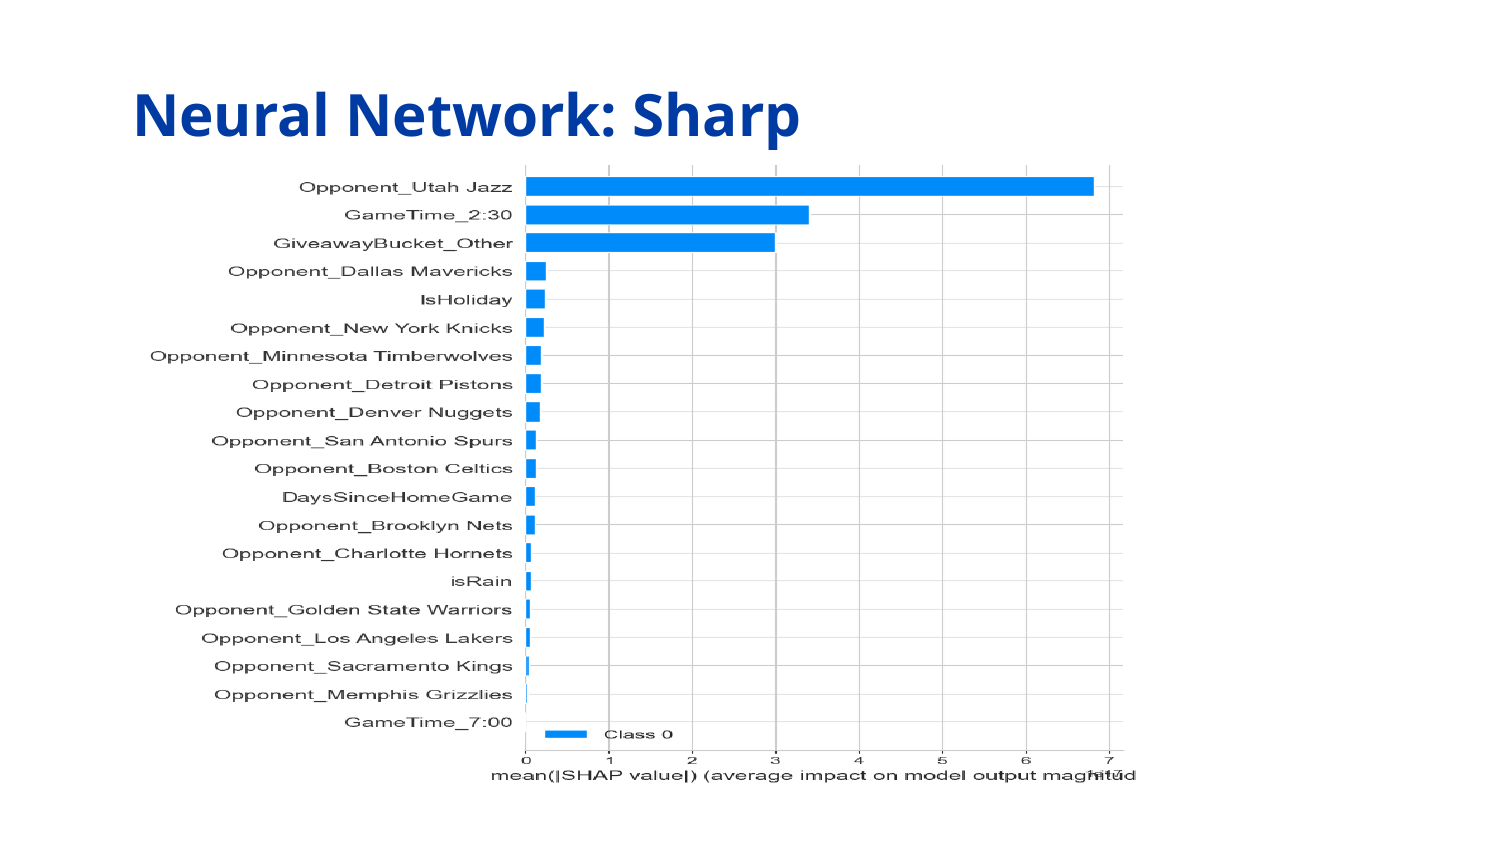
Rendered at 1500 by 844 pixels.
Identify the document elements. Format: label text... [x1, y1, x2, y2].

title Neural Network: Sharp [116, 63, 1450, 213]
picture [127, 165, 1145, 785]
